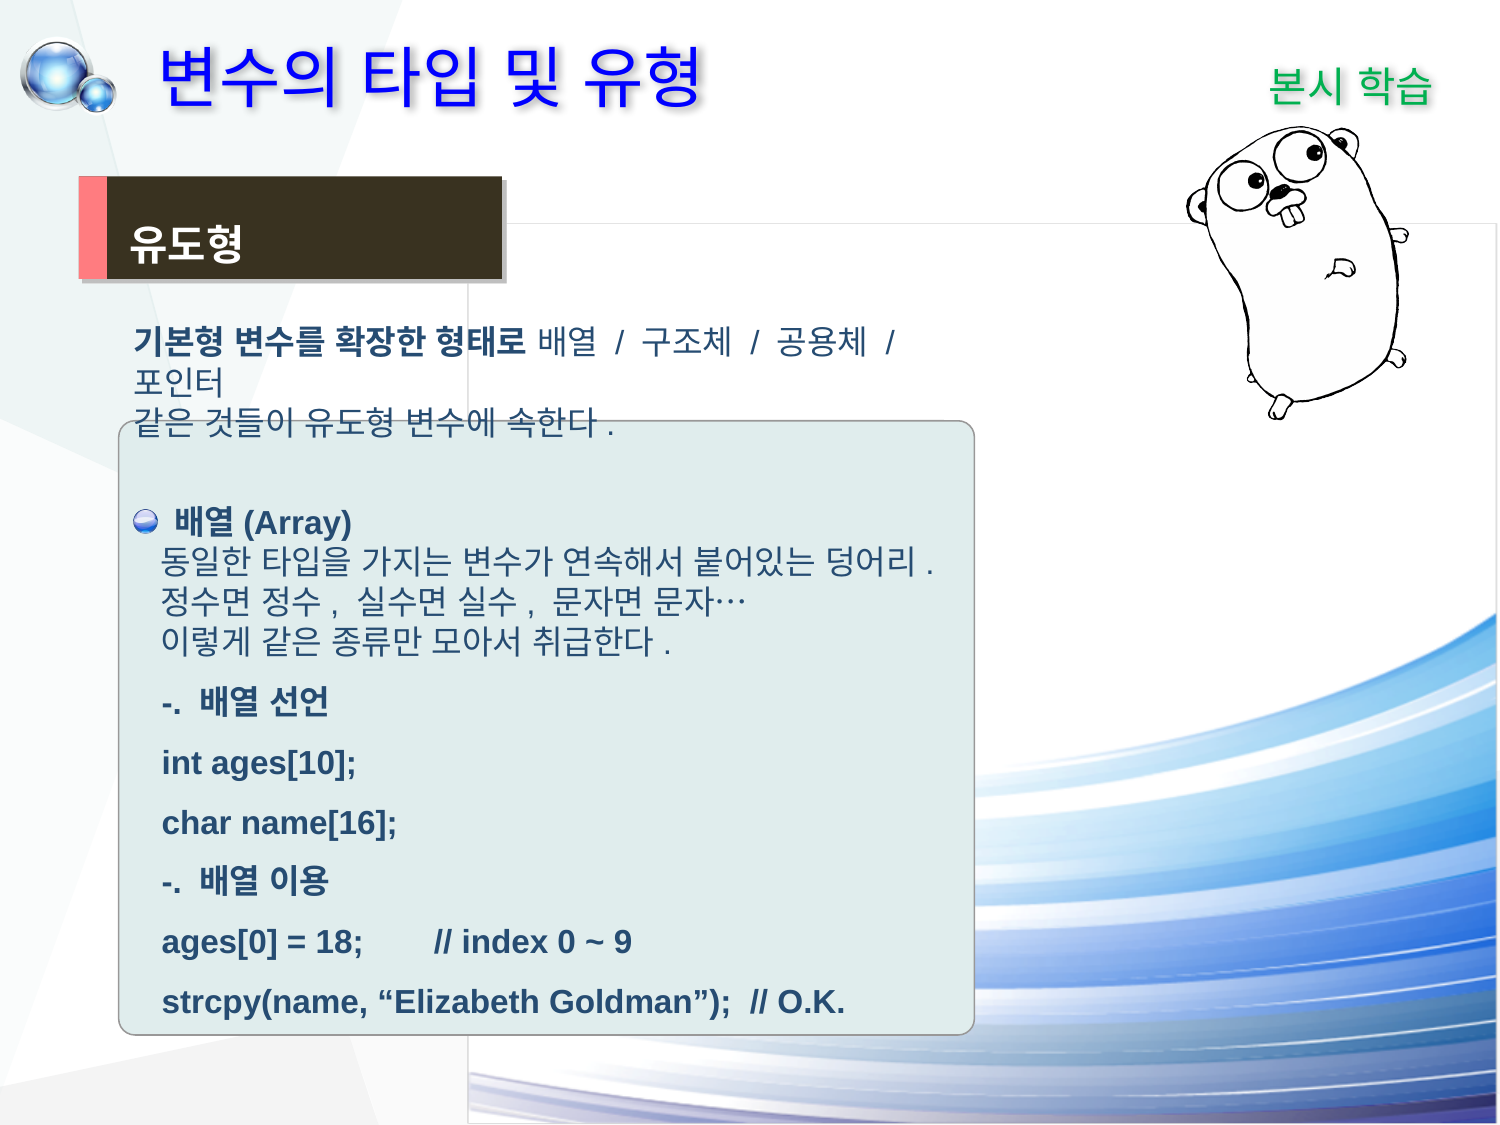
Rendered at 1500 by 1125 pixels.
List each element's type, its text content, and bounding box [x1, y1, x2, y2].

text_box 변수의 타입 및 유형 본시 학습 [140, 26, 1477, 129]
picture [19, 36, 119, 118]
picture [466, 125, 1500, 1125]
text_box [78, 160, 1011, 1036]
